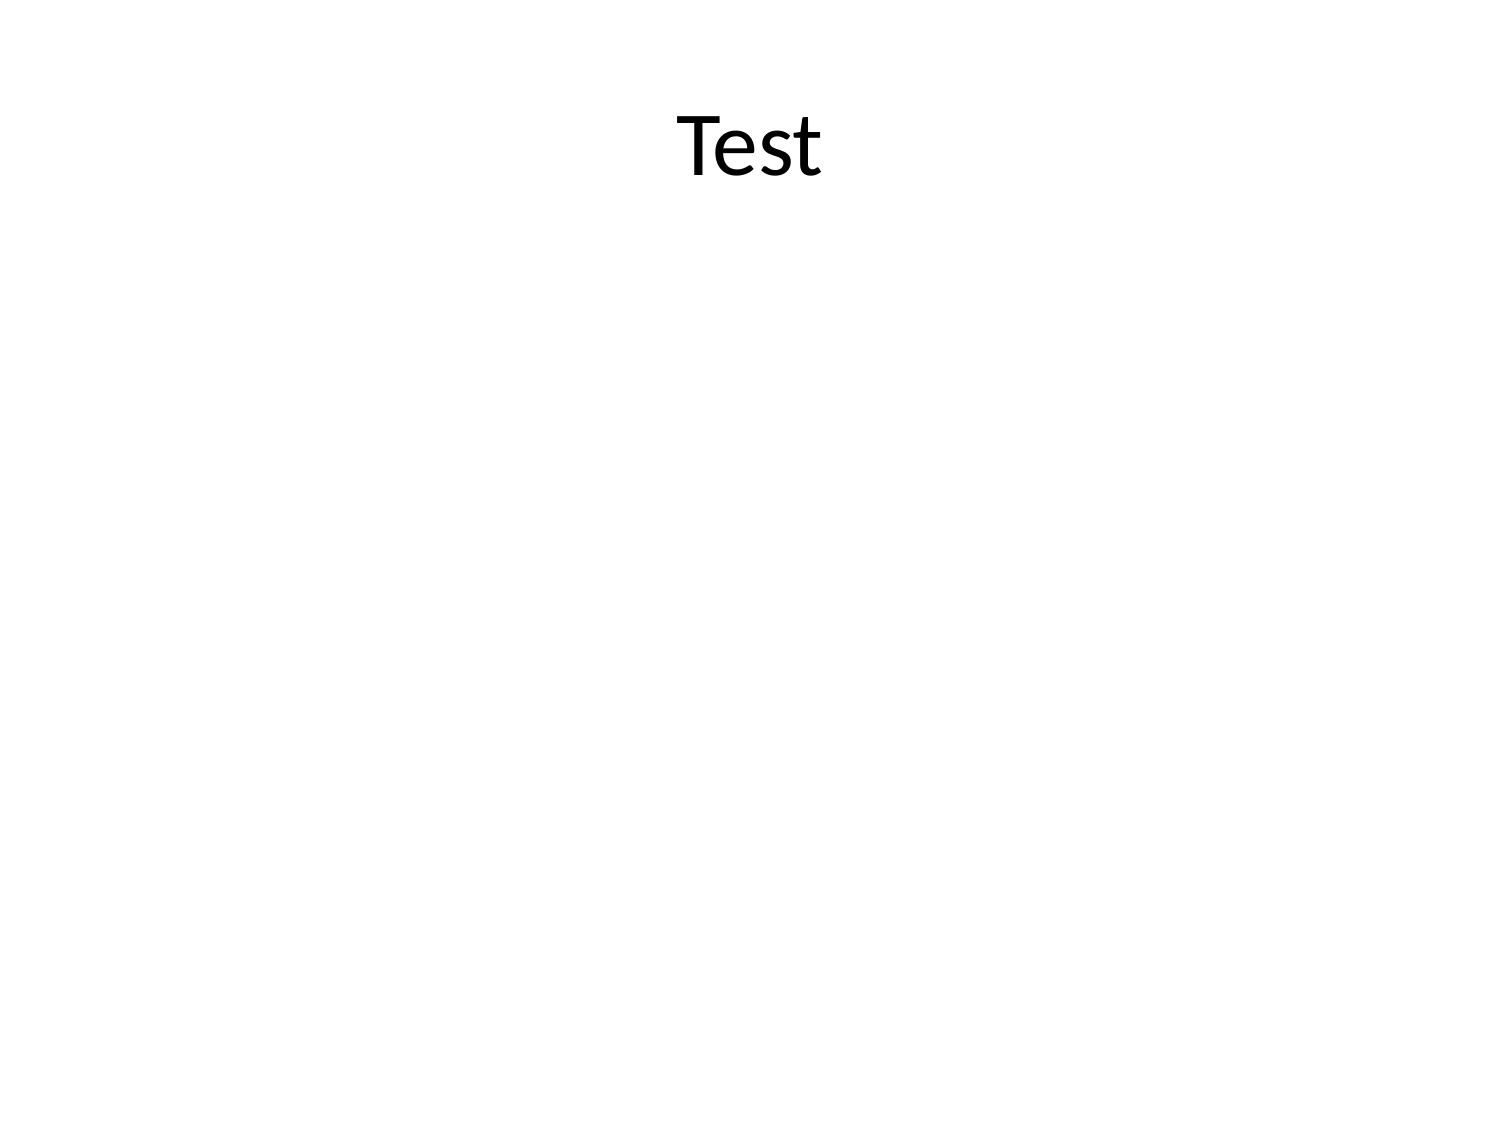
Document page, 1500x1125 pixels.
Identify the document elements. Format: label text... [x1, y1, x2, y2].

title Test [75, 45, 1425, 233]
